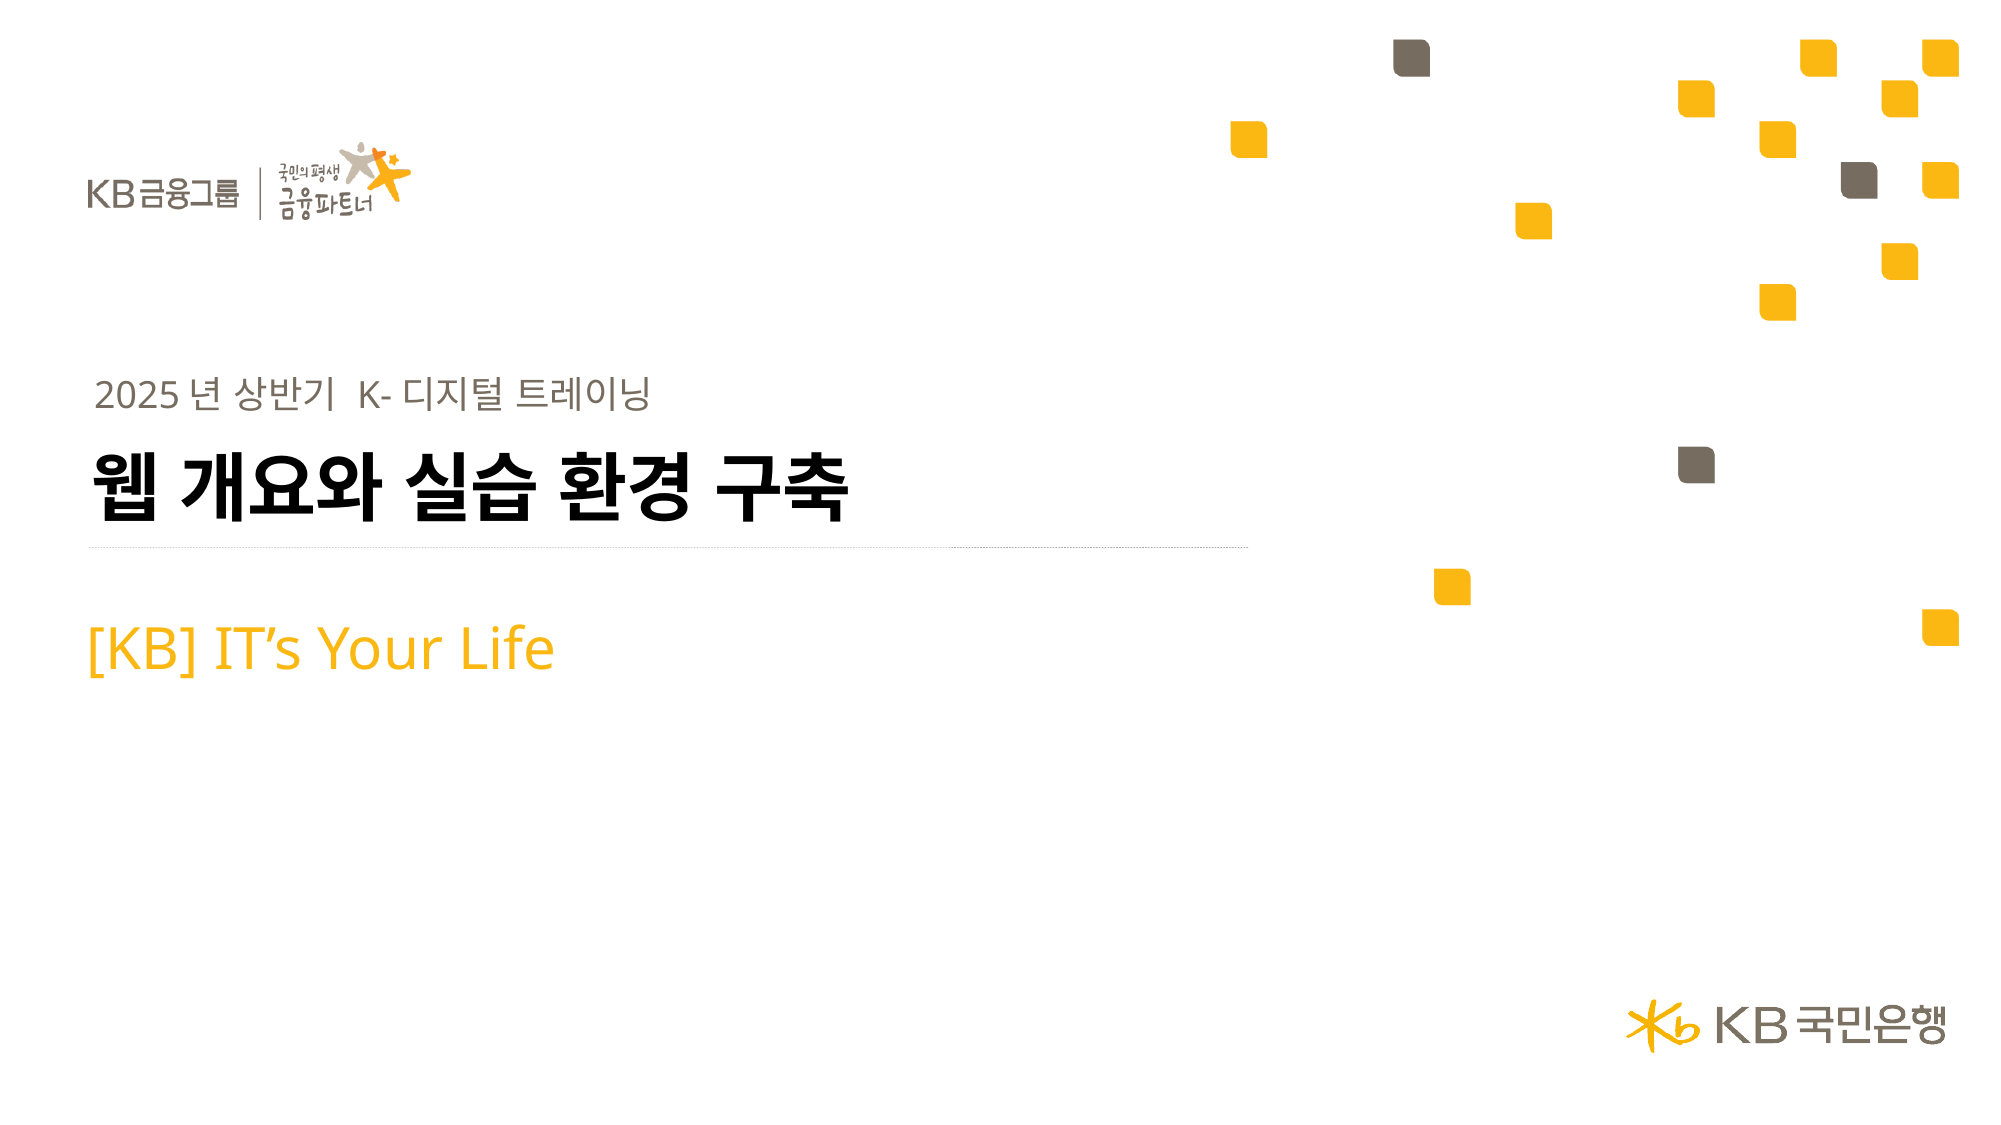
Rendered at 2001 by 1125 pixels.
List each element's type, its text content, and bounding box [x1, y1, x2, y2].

picture [88, 0, 1999, 1125]
title 웹 개요와 실습 환경 구축 [91, 432, 1792, 540]
